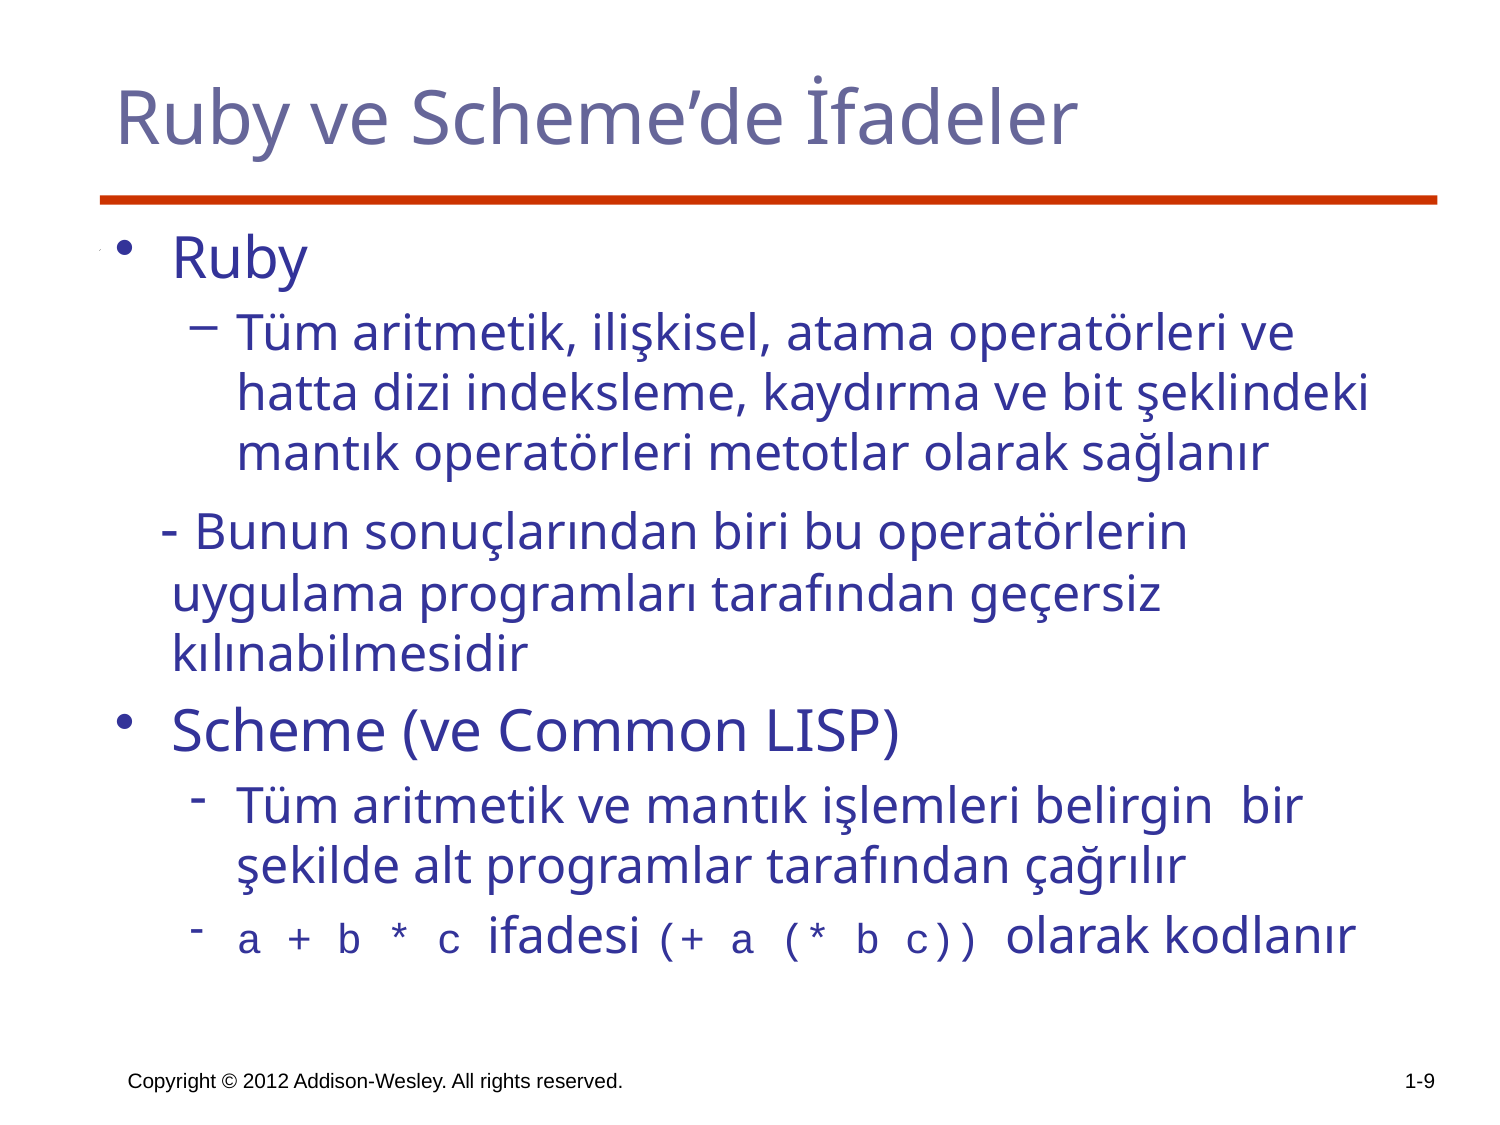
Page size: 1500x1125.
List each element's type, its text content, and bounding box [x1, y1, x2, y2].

title Ruby ve Scheme’de İfadeler [99, 62, 1438, 212]
footer Copyright © 2012 Addison-Wesley. All rights reserved. [112, 1063, 801, 1101]
slide_number 1-9 [1137, 1024, 1451, 1101]
list Ruby Tüm aritmetik, ilişkisel, atama operatörleri ve hatta dizi indeksleme, kaydırma ve bit şeklindeki mantık operatörleri metotlar olarak sağlanır - Bunun sonuçlarından biri bu operatörlerin uygulama programları tarafından geçersiz kılınabilmesidir Scheme (ve Common LISP) Tüm aritmetik ve mantık işlemleri belirgin bir şekilde alt programlar tarafından çağrılır a + b * c ifadesi (+ a (* b c)) olarak kodlanır [99, 212, 1438, 1063]
